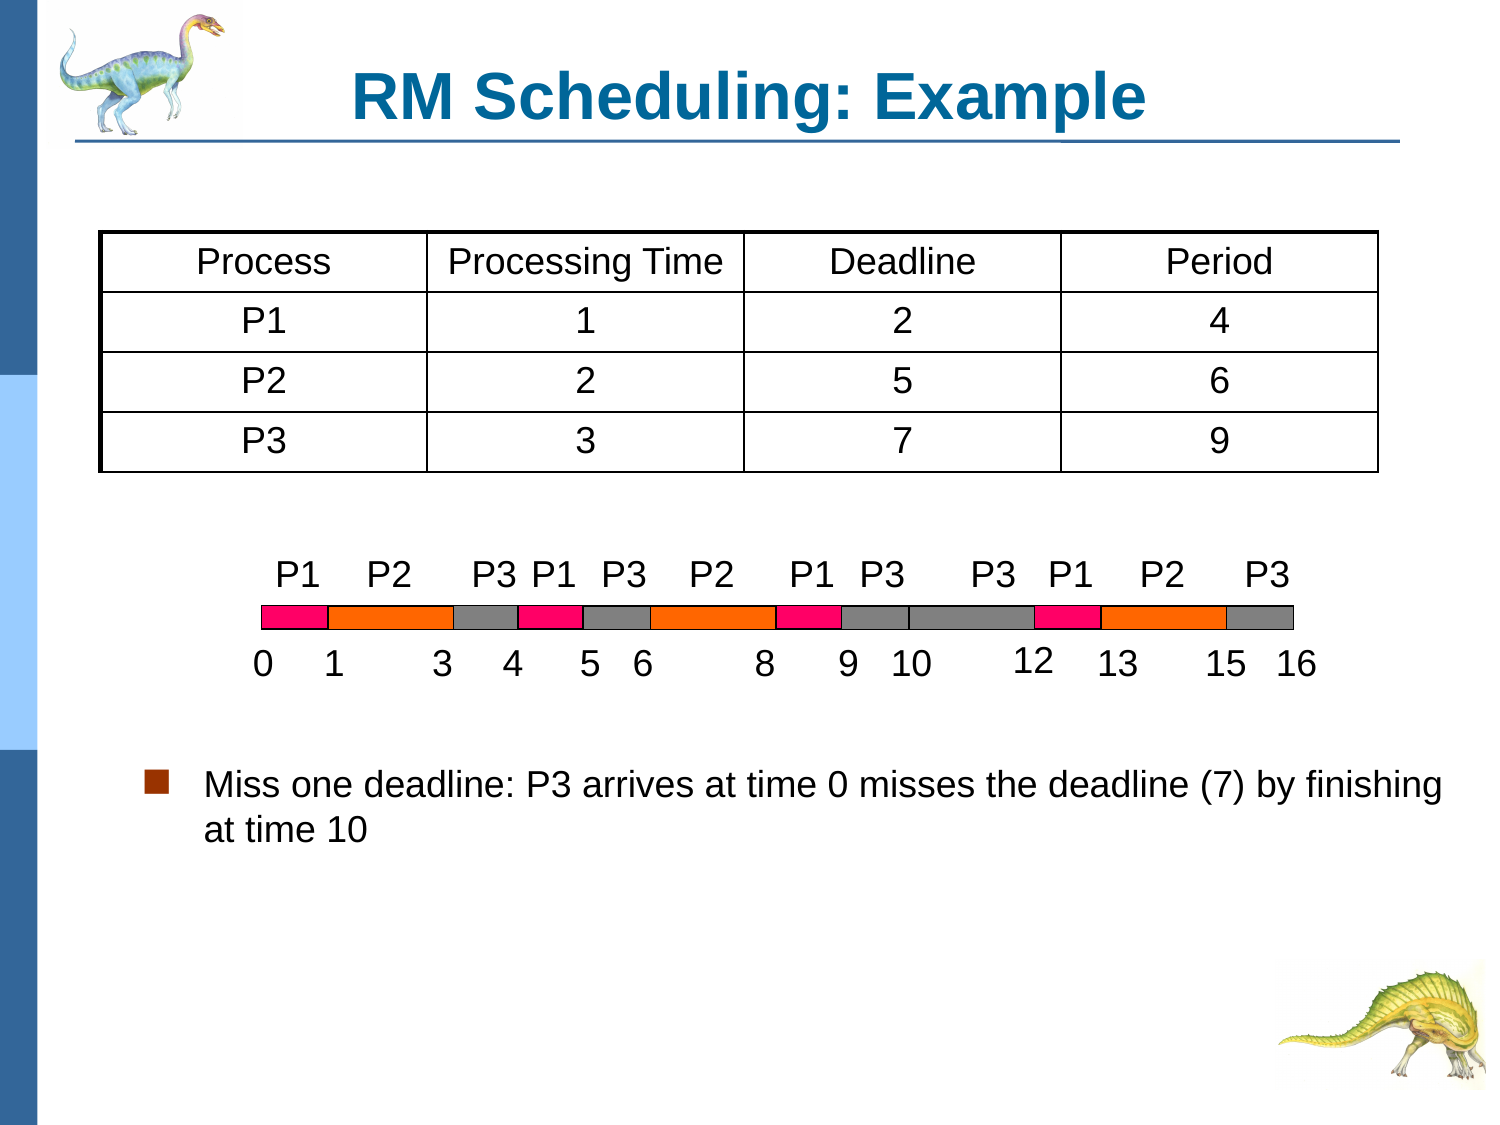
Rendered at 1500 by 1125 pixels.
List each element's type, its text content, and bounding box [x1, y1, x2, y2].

table_cell P2 [103, 353, 426, 411]
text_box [838, 542, 965, 693]
table_cell 2 [745, 293, 1060, 351]
table_cell 6 [1062, 353, 1377, 411]
table_cell 1 [428, 293, 743, 351]
list Miss one deadline: P3 arrives at time 0 misses the deadline (7) by finishing at time 10 [132, 752, 1483, 946]
table_header Process [103, 234, 426, 291]
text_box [327, 542, 448, 693]
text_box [517, 541, 579, 693]
table_header Processing Time [428, 234, 743, 291]
table_cell 7 [745, 413, 1060, 471]
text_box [650, 542, 760, 693]
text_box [1100, 542, 1221, 693]
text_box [762, 542, 836, 693]
table_cell P3 [103, 413, 426, 471]
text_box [248, 541, 326, 693]
title RM Scheduling: Example [75, 45, 1425, 141]
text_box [1021, 541, 1099, 693]
table_cell P1 [103, 293, 426, 351]
table_cell 4 [1062, 293, 1377, 351]
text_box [965, 542, 1019, 690]
table_cell 5 [745, 353, 1060, 411]
table_cell 3 [428, 413, 743, 471]
table_header Deadline [745, 234, 1060, 291]
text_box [1223, 542, 1350, 693]
table_cell 2 [428, 353, 743, 411]
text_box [580, 542, 648, 693]
table_cell 9 [1062, 413, 1377, 471]
picture [1275, 959, 1486, 1090]
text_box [450, 542, 515, 693]
picture [46, 0, 243, 149]
table_header Period [1062, 234, 1377, 291]
